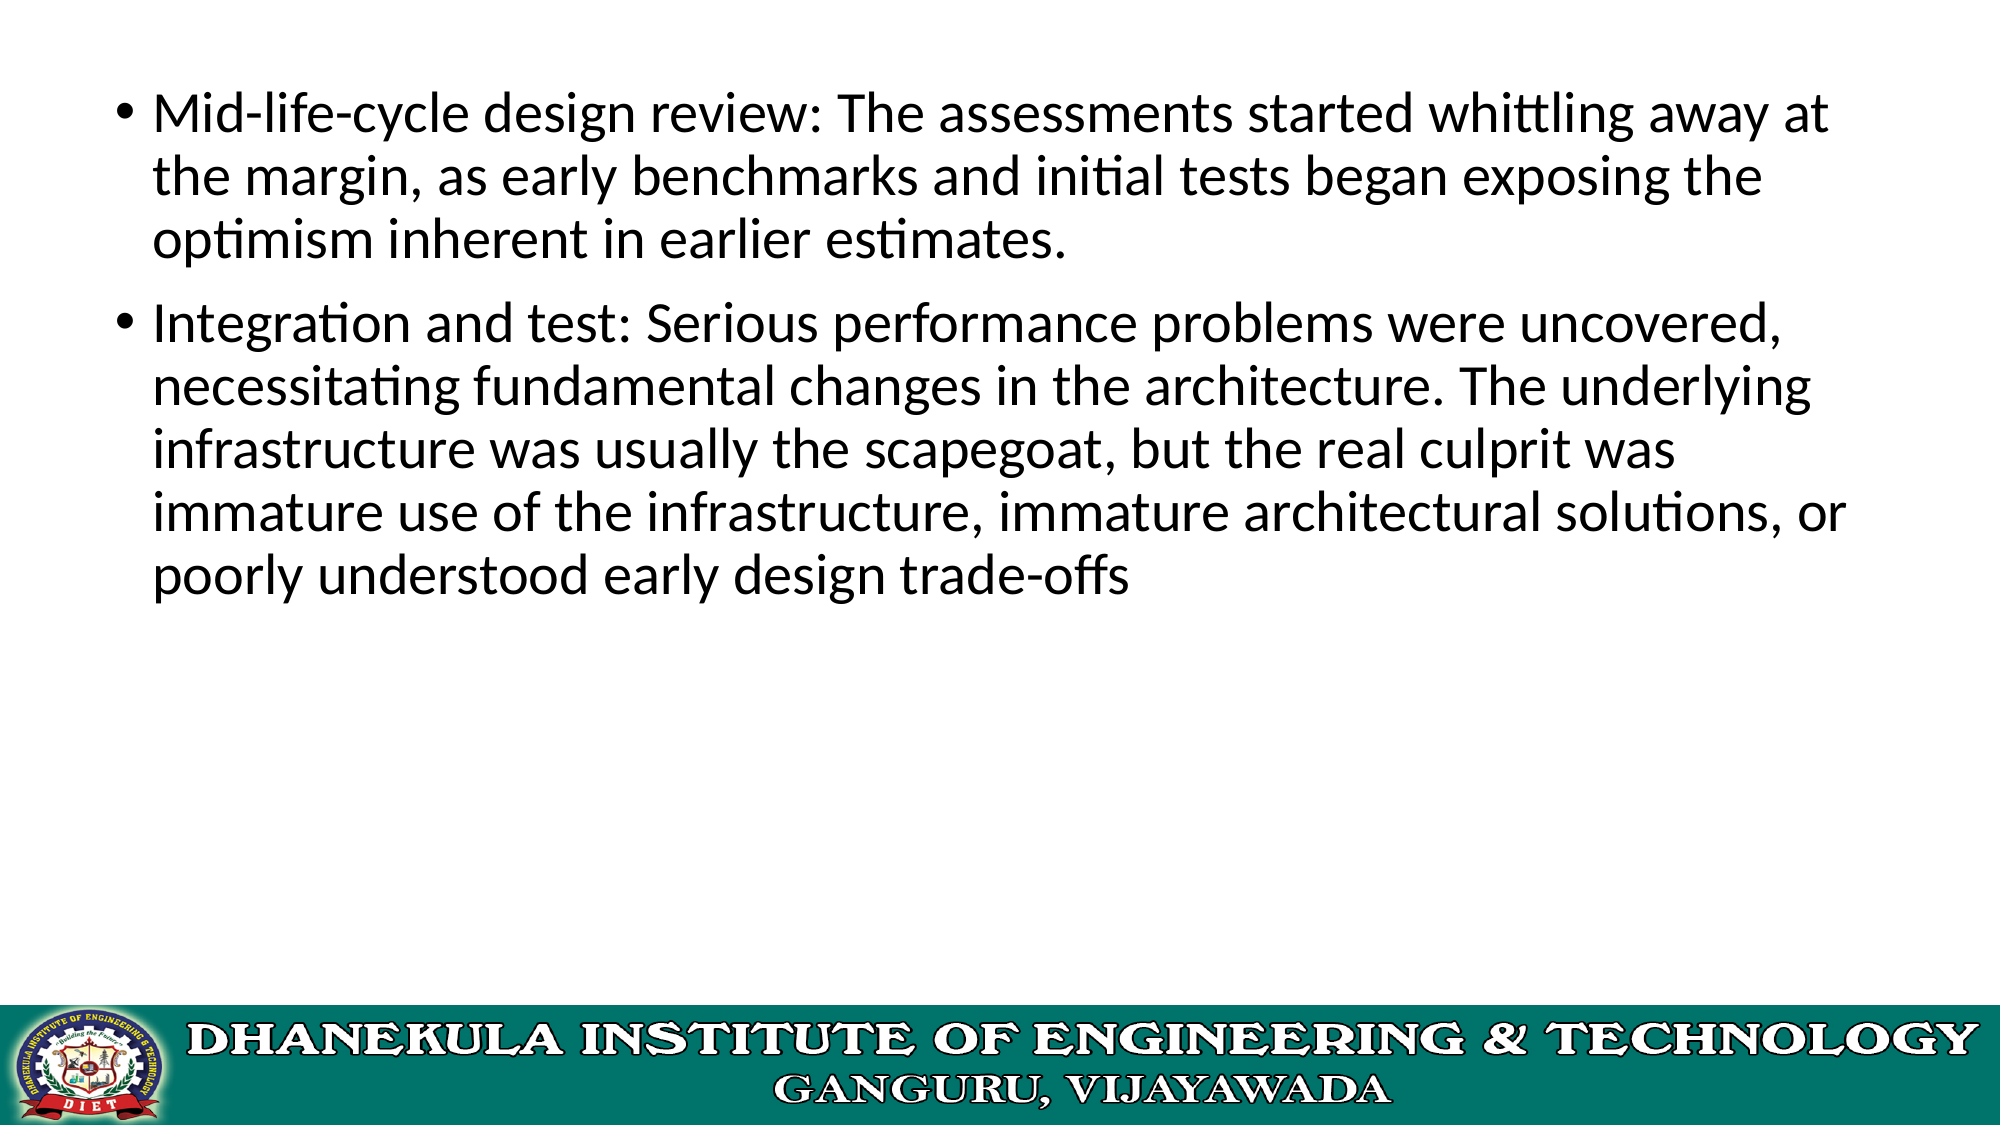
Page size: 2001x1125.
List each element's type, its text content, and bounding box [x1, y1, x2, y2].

list Mid-life-cycle design review: The assessments started whittling away at the margin, as early benchmarks and initial tests began exposing the optimism inherent in earlier estimates. Integration and test: Serious performance problems were uncovered, necessitating fundamental changes in the architecture. The underlying infrastructure was usually the scapegoat, but the real culprit was immature use of the infrastructure, immature architectural solutions, or poorly understood early design trade-offs [99, 75, 1900, 1005]
picture [0, 1005, 2000, 1125]
